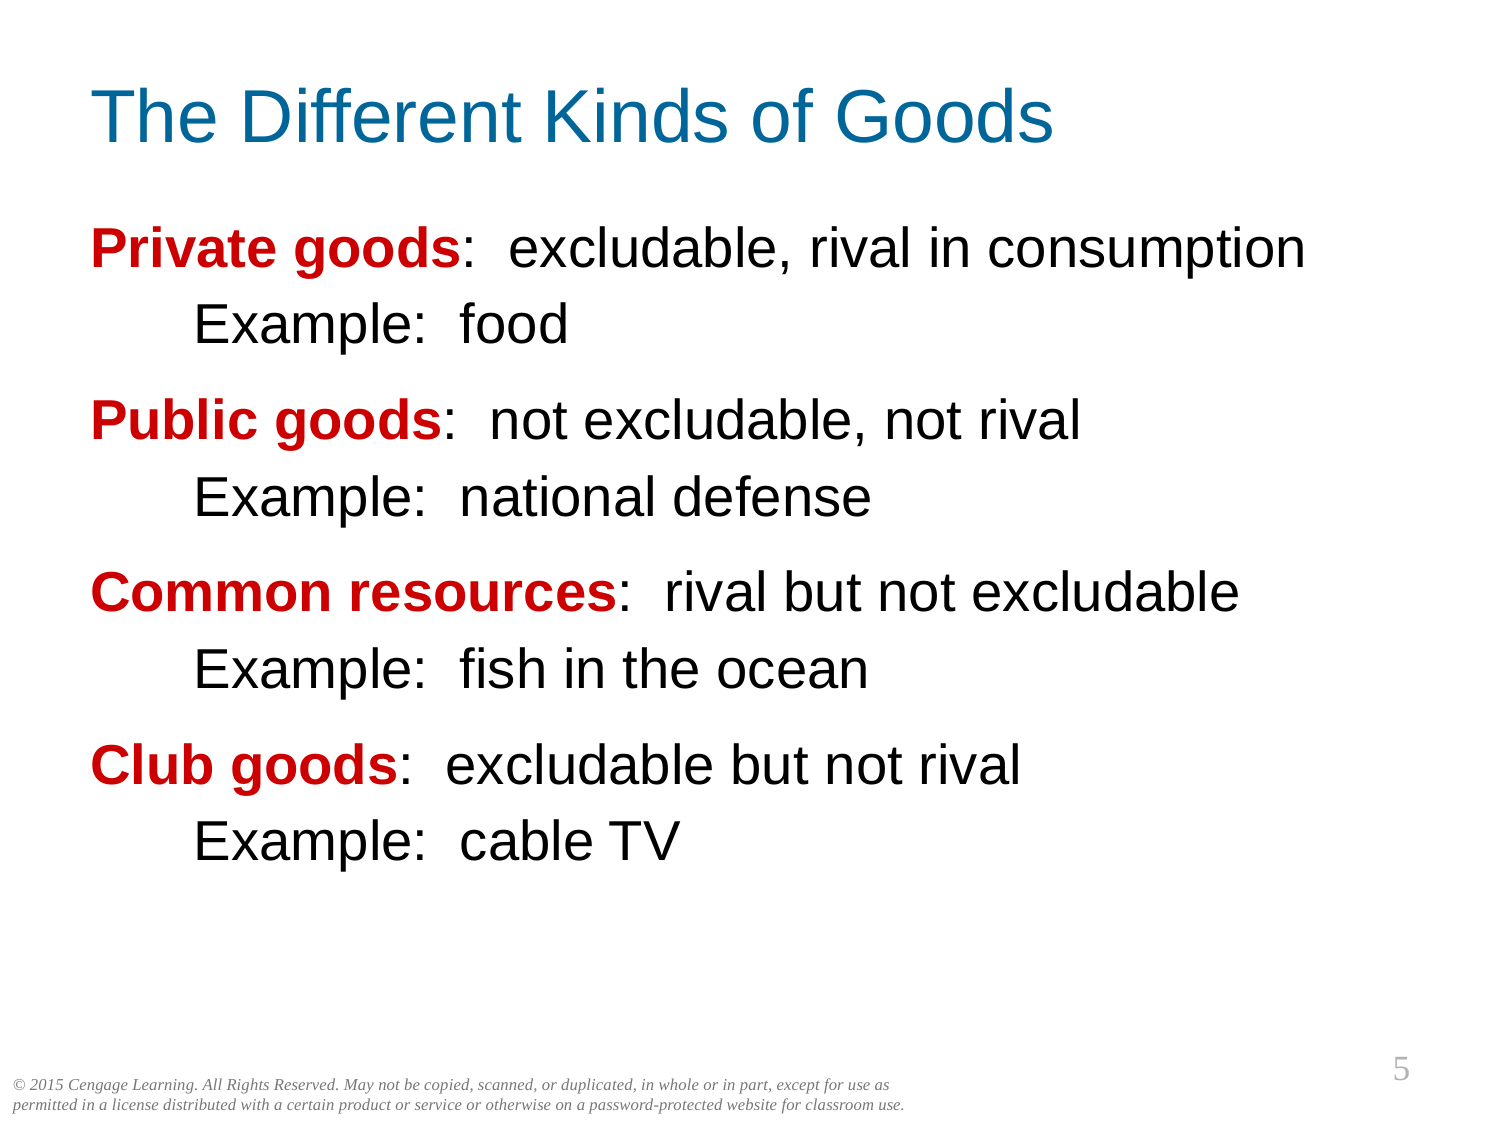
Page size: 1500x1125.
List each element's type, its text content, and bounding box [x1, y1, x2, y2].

title The Different Kinds of Goods [75, 37, 1425, 188]
list Private goods: excludable, rival in consumption Example: food Public goods: not excludable, not rival Example: national defense Common resources: rival but not excludable Example: fish in the ocean Club goods: excludable but not rival Example: cable TV [75, 200, 1425, 1017]
